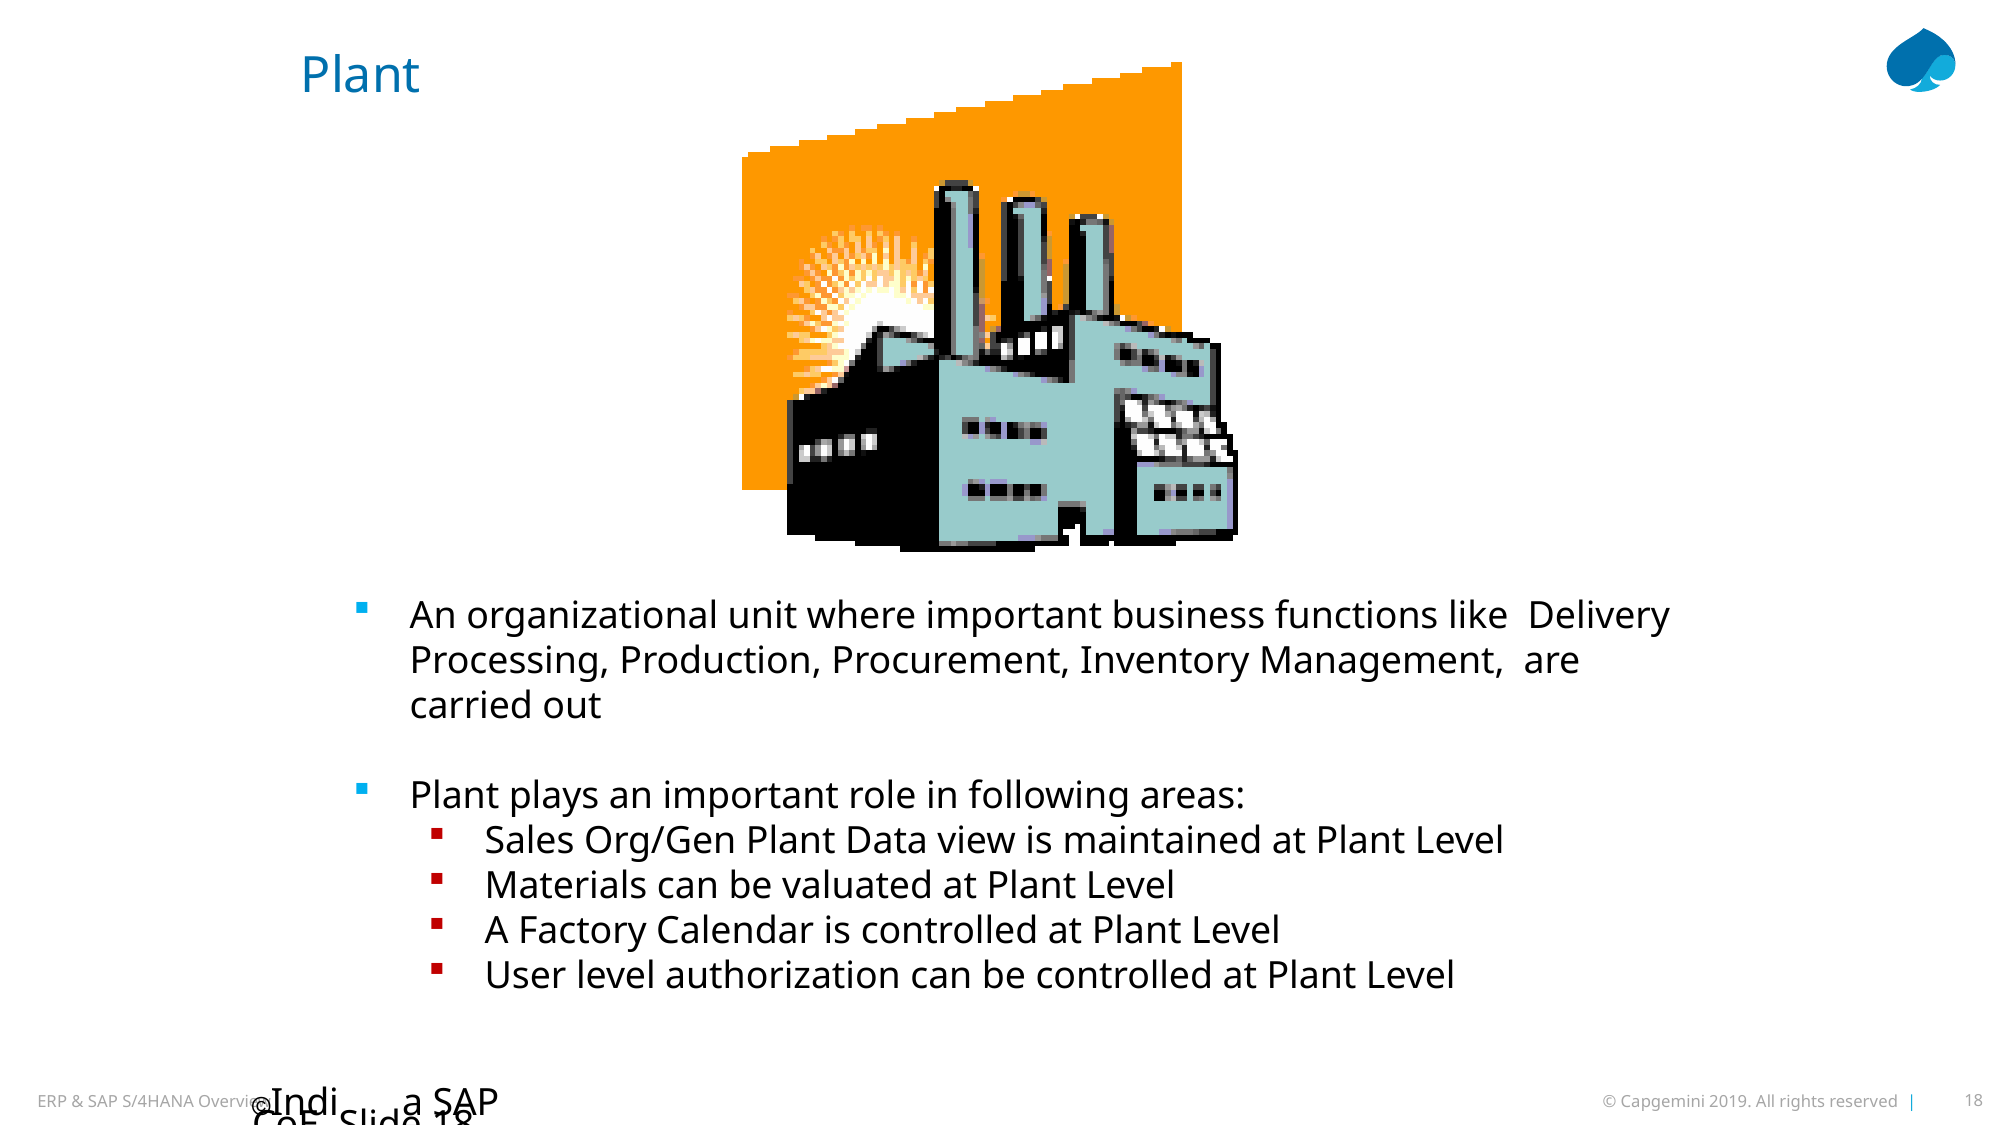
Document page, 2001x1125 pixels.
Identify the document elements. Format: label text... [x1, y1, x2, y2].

text_box [737, 62, 1250, 575]
slide_number Indi a SAP CoE, Slide 18 [249, 1095, 500, 1125]
text_box An organizational unit where important business functions like Delivery Processing, Production, Procurement, Inventory Management, are carried out Plant plays an important role in following areas: Sales Org/Gen Plant Data view is maintained at Plant Level Materials can be valuated at Plant Level A Factory Calendar is controlled at Plant Level User level authorization can be controlled at Plant Level [351, 590, 1689, 997]
title Plant [300, 42, 1697, 231]
